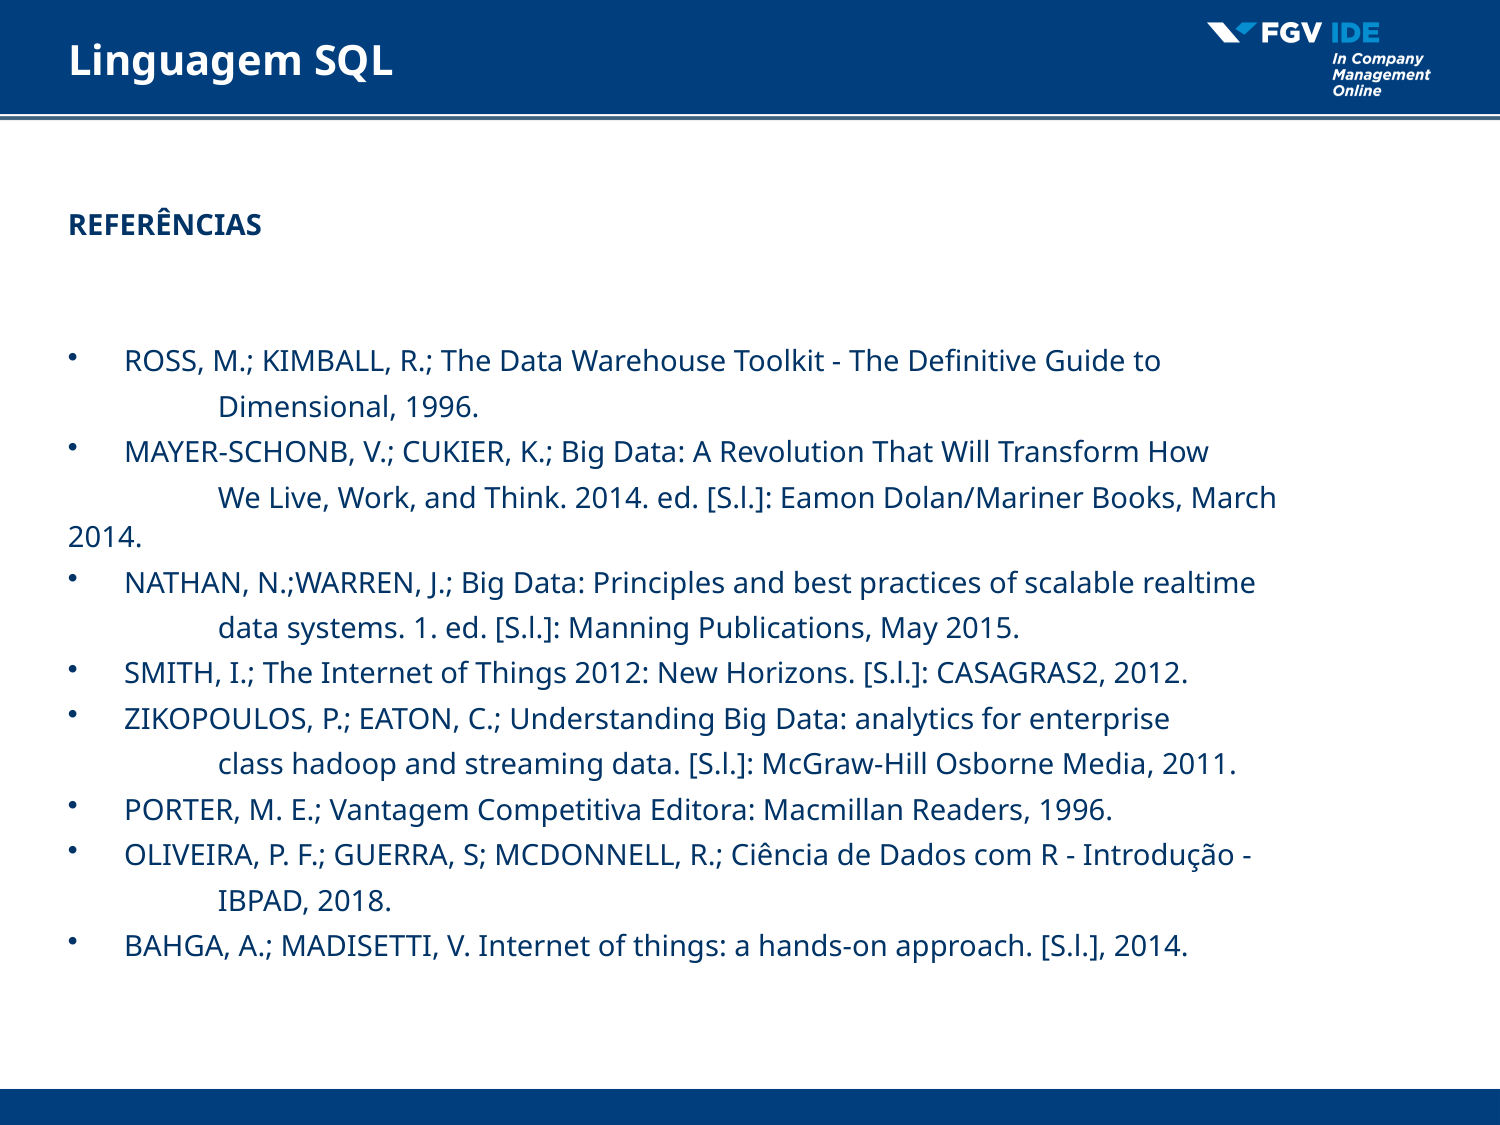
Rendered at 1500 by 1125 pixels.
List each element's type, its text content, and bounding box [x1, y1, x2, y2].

picture [0, 0, 1500, 1125]
list REFERÊNCIAS ROSS, M.; KIMBALL, R.; The Data Warehouse Toolkit - The Definitive Guide to Dimensional, 1996. MAYER-SCHONB, V.; CUKIER, K.; Big Data: A Revolution That Will Transform How We Live, Work, and Think. 2014. ed. [S.l.]: Eamon Dolan/Mariner Books, March 2014. NATHAN, N.;WARREN, J.; Big Data: Principles and best practices of scalable realtime data systems. 1. ed. [S.l.]: Manning Publications, May 2015. SMITH, I.; The Internet of Things 2012: New Horizons. [S.l.]: CASAGRAS2, 2012. ZIKOPOULOS, P.; EATON, C.; Understanding Big Data: analytics for enterprise class hadoop and streaming data. [S.l.]: McGraw-Hill Osborne Media, 2011. PORTER, M. E.; Vantagem Competitiva Editora: Macmillan Readers, 1996. OLIVEIRA, P. F.; GUERRA, S; MCDONNELL, R.; Ciência de Dados com R - Introdução - IBPAD, 2018. BAHGA, A.; MADISETTI, V. Internet of things: a hands-on approach. [S.l.], 2014. [53, 149, 1447, 1059]
text_box Linguagem SQL [53, 26, 881, 95]
